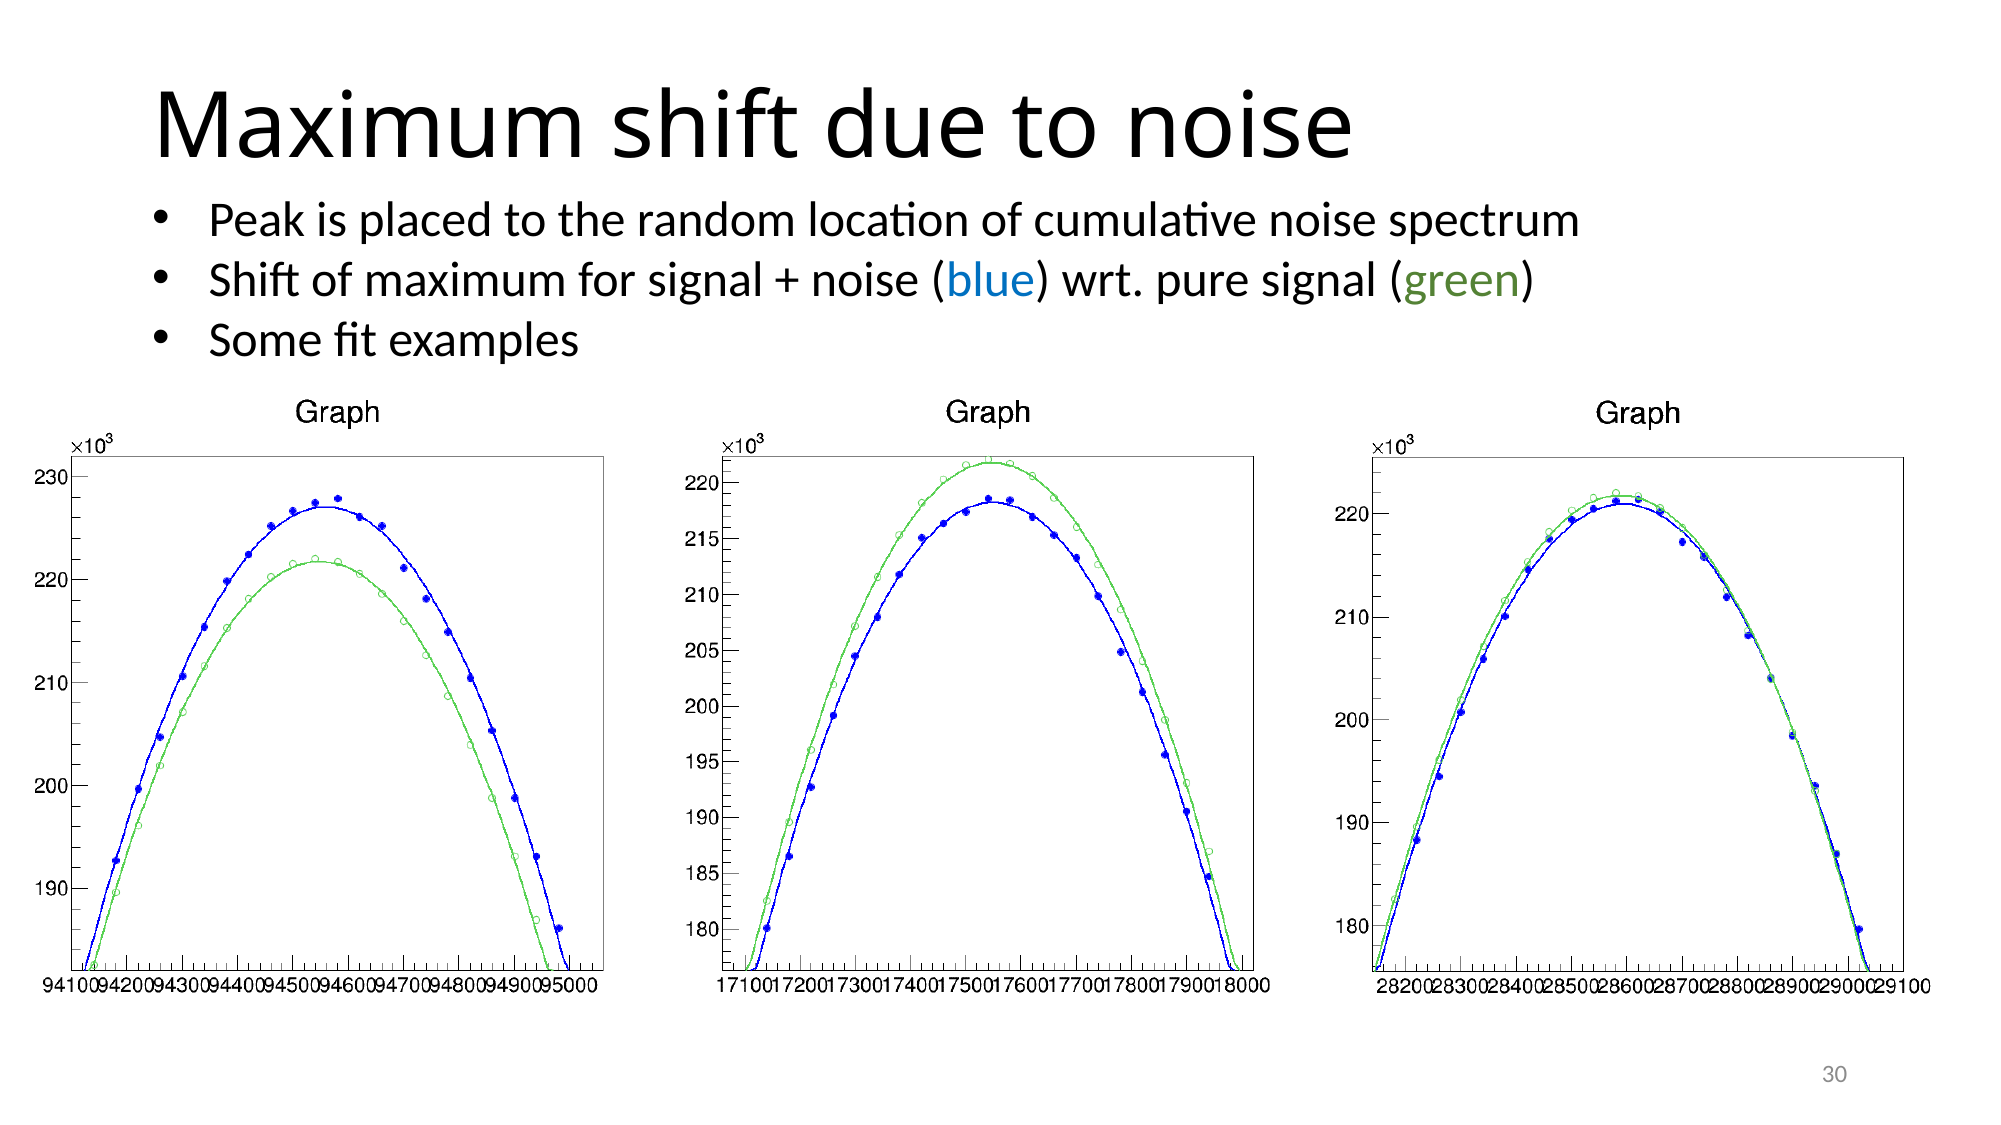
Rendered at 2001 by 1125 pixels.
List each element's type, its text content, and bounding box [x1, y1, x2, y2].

title Maximum shift due to noise [137, 59, 1863, 197]
picture [5, 391, 1969, 1036]
text_box Peak is placed to the random location of cumulative noise spectrum Shift of maximum for signal + noise (blue) wrt. pure signal (green) Some fit examples [137, 178, 1684, 374]
slide_number 30 [1412, 1042, 1863, 1103]
